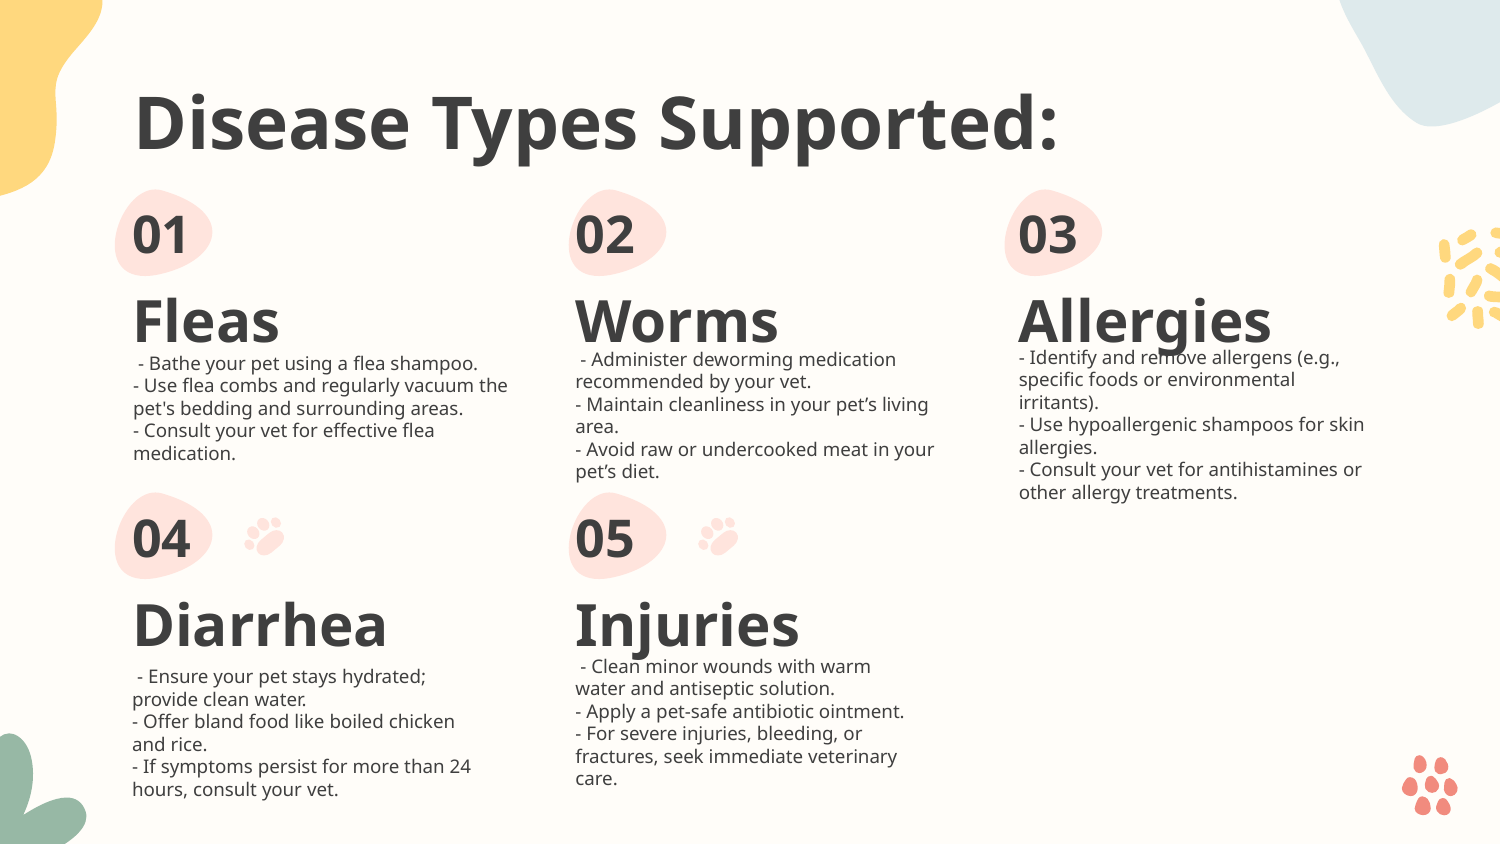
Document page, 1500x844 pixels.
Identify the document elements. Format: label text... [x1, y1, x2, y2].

title Disease Types Supported: [118, 72, 1382, 167]
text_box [696, 519, 742, 554]
title Allergies [1003, 276, 1382, 363]
title Injuries [560, 579, 939, 667]
title 04 [116, 492, 320, 580]
title Fleas [116, 276, 496, 363]
subtitle - Ensure your pet stays hydrated; provide clean water. - Offer bland food like boiled chicken and rice. - If symptoms persist for more than 24 hours, consult your vet. [116, 692, 496, 772]
subtitle - Bathe your pet using a flea shampoo. - Use flea combs and regularly vacuum the pet's bedding and surrounding areas. - Consult your vet for effective flea medication. [118, 362, 545, 454]
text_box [242, 519, 288, 554]
subtitle - Clean minor wounds with warm water and antiseptic solution. - Apply a pet-safe antibiotic ointment. - For severe injuries, bleeding, or fractures, seek immediate veterinary care. [560, 682, 939, 762]
title 02 [560, 189, 763, 277]
subtitle - Identify and remove allergens (e.g., specific foods or environmental irritants). - Use hypoallergenic shampoos for skin allergies. - Consult your vet for antihistamines or other allergy treatments. [1003, 384, 1382, 464]
title 05 [560, 492, 763, 580]
title Diarrhea [116, 579, 496, 667]
subtitle - Administer deworming medication recommended by your vet. - Maintain cleanliness in your pet’s living area. - Avoid raw or undercooked meat in your pet’s diet. [560, 375, 957, 455]
title Worms [560, 276, 939, 363]
title 01 [116, 189, 320, 277]
title 03 [1003, 189, 1206, 277]
